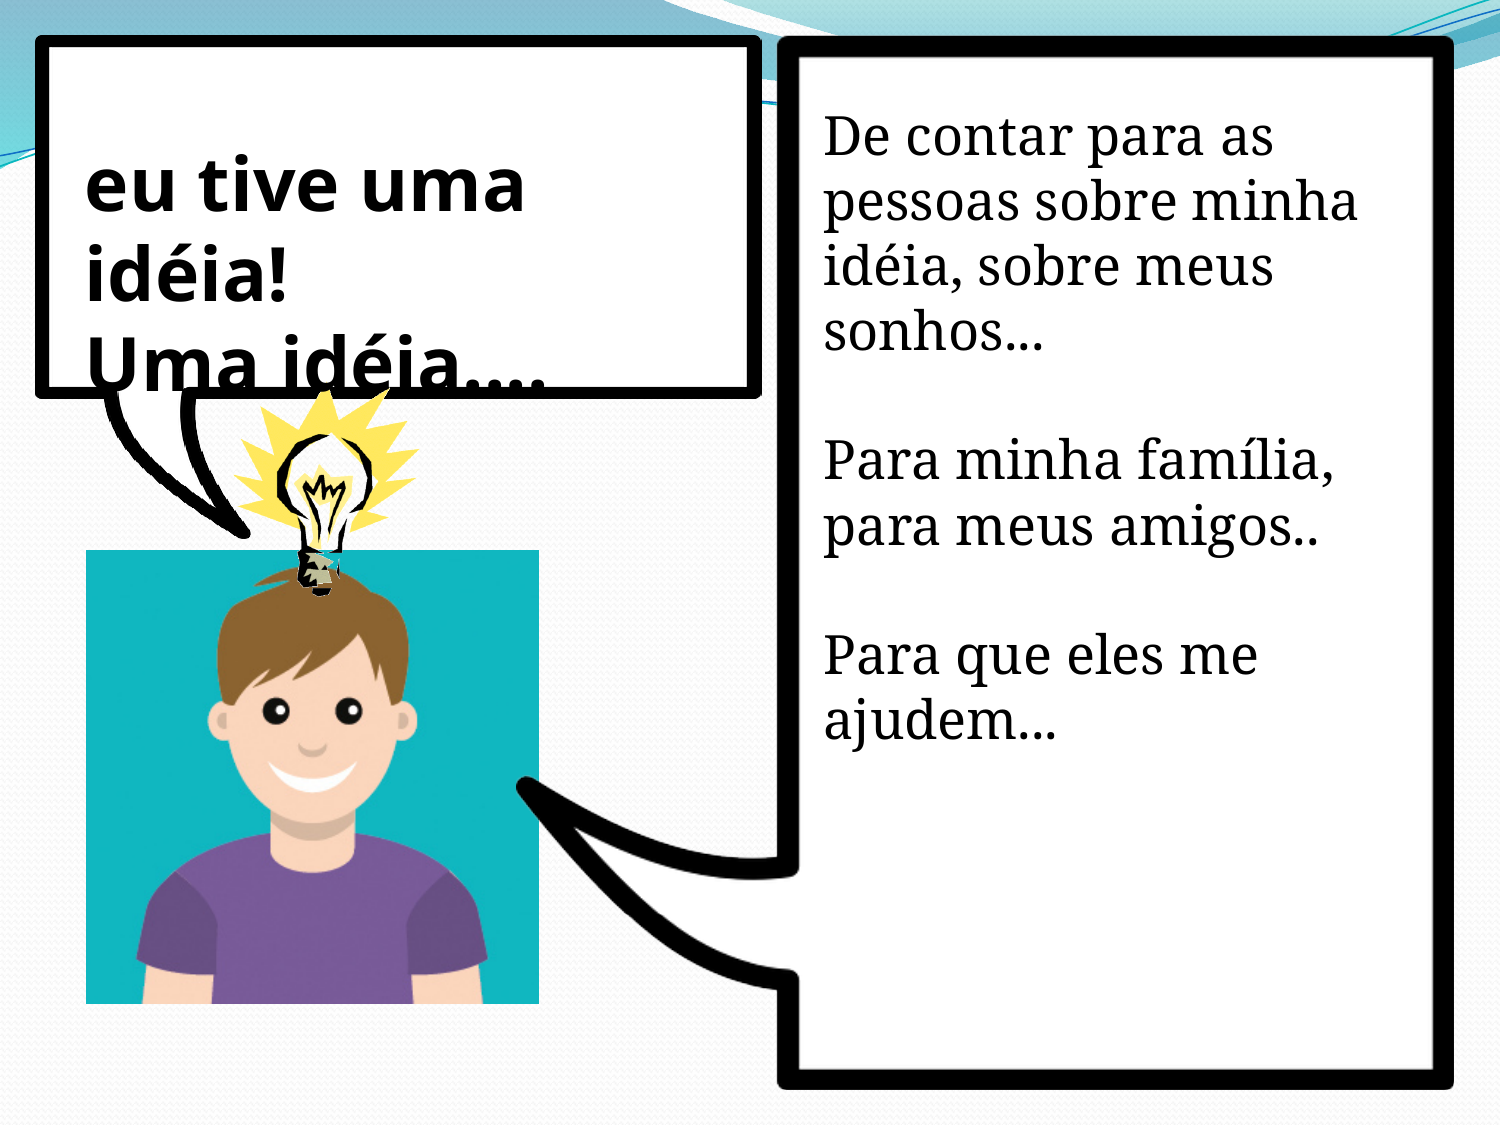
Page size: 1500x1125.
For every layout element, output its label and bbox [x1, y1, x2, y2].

picture [34, 34, 1500, 1032]
list [86, 553, 449, 1004]
picture [516, 1042, 1454, 1089]
